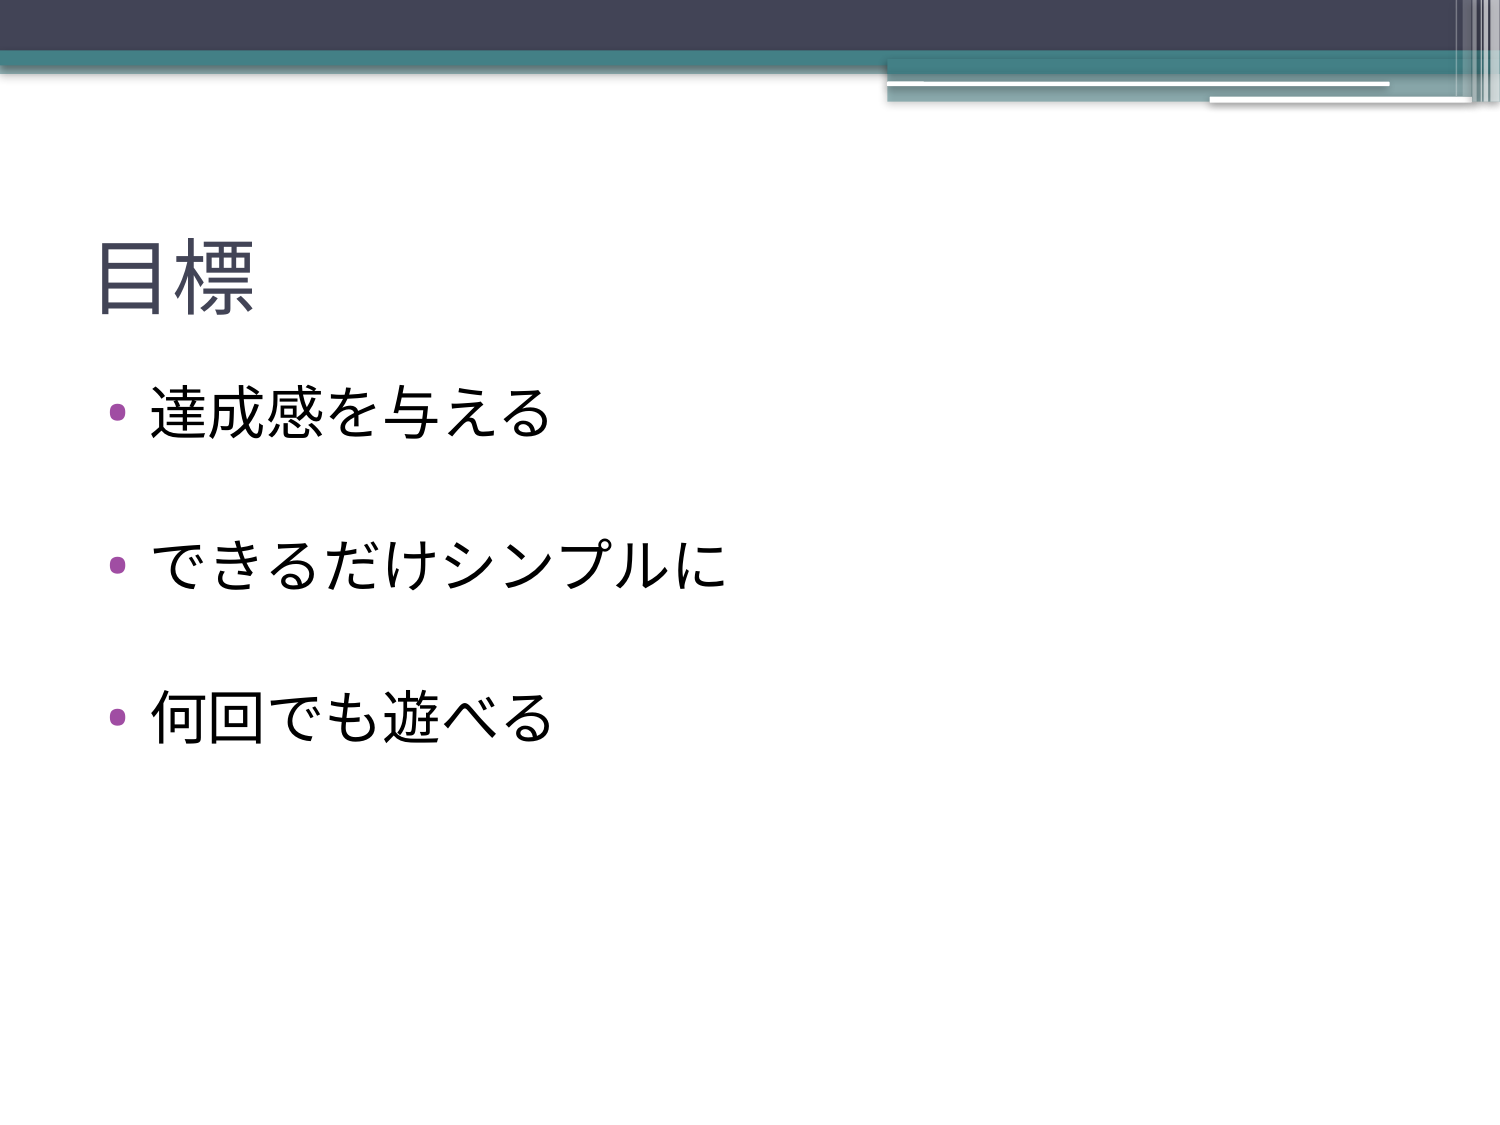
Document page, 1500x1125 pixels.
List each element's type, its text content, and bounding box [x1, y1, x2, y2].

list 達成感を与える できるだけシンプルに 何回でも遊べる [75, 368, 1425, 1079]
title 目標 [75, 187, 1425, 363]
